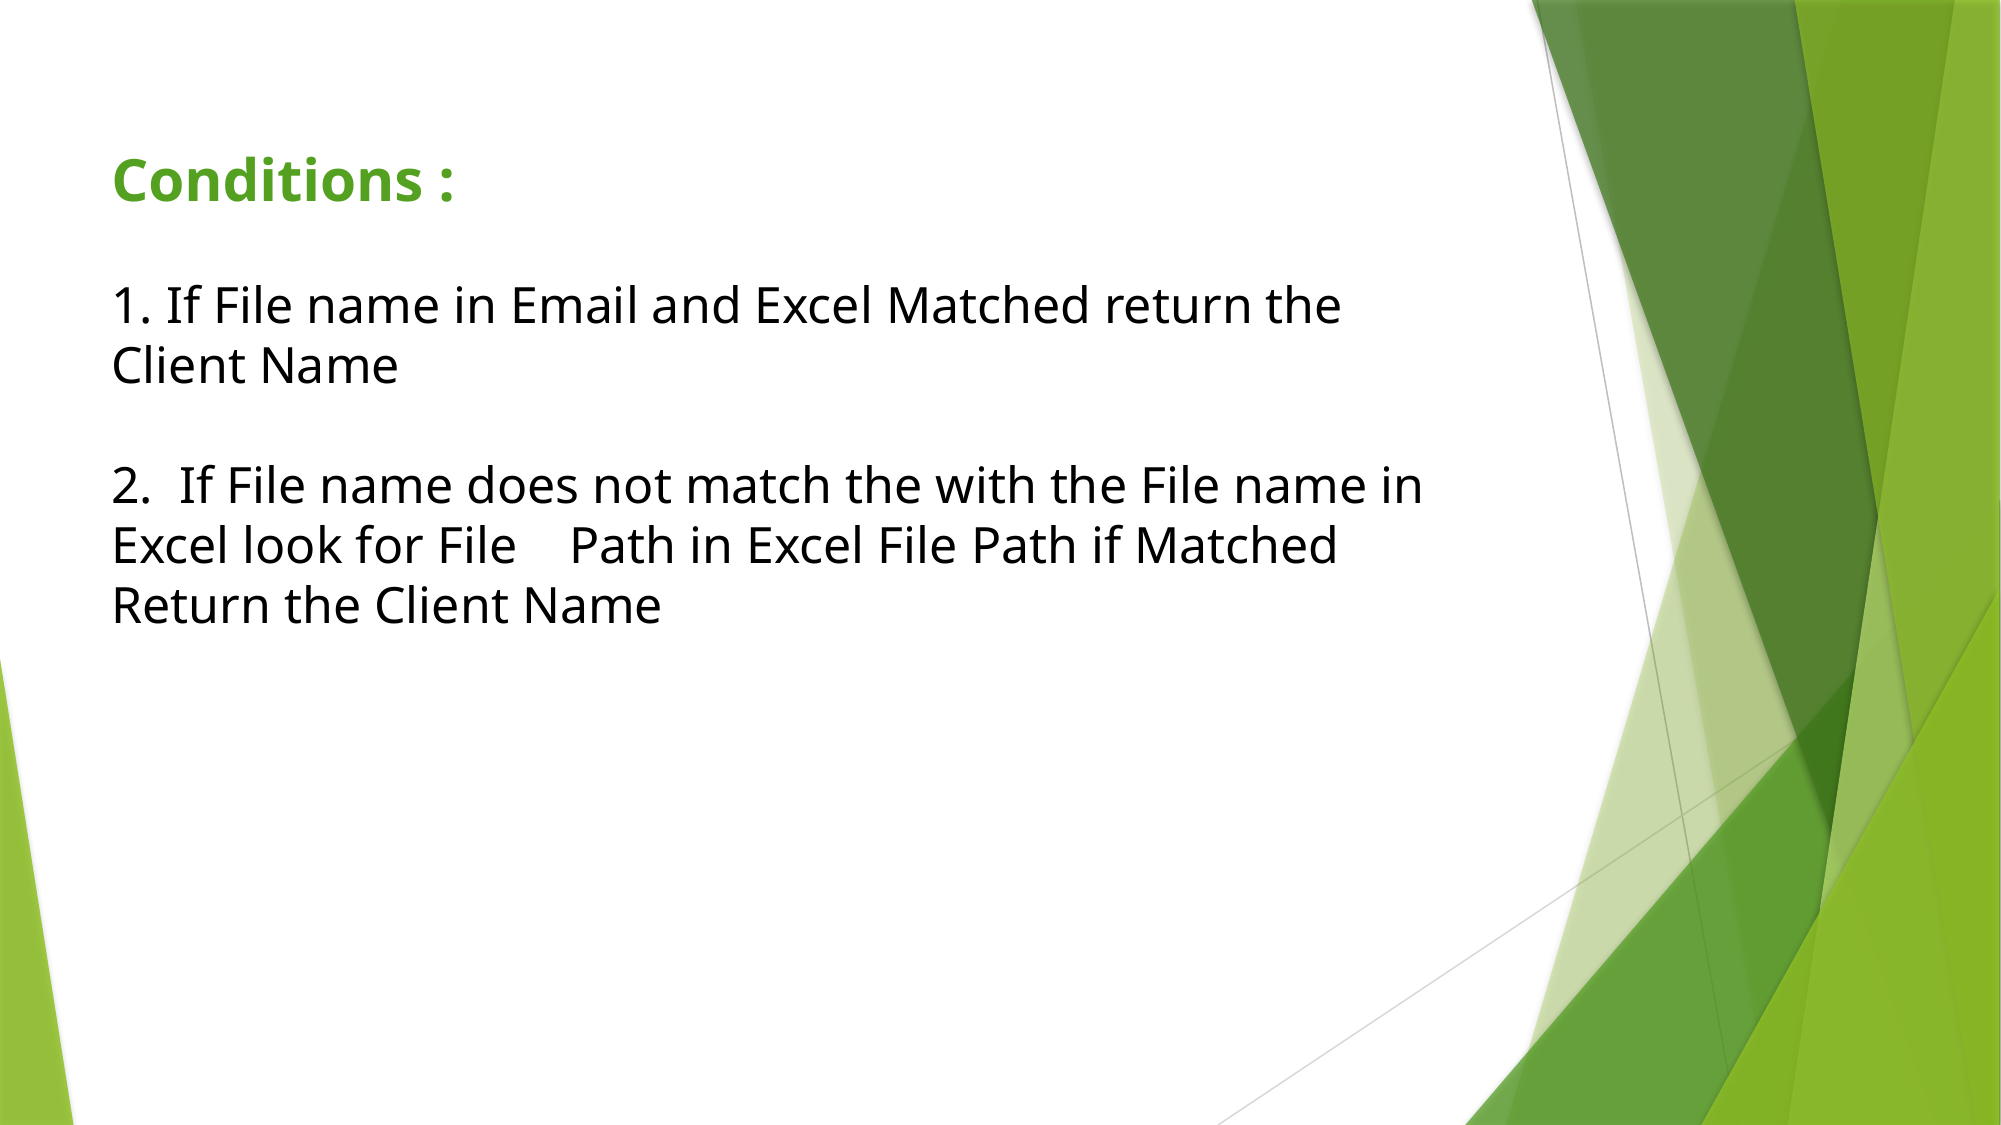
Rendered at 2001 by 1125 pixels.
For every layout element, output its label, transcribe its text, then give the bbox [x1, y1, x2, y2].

text_box Conditions : 1. If File name in Email and Excel Matched return the Client Name 2. If File name does not match the with the File name in Excel look for File Path in Excel File Path if Matched Return the Client Name [96, 135, 1493, 641]
